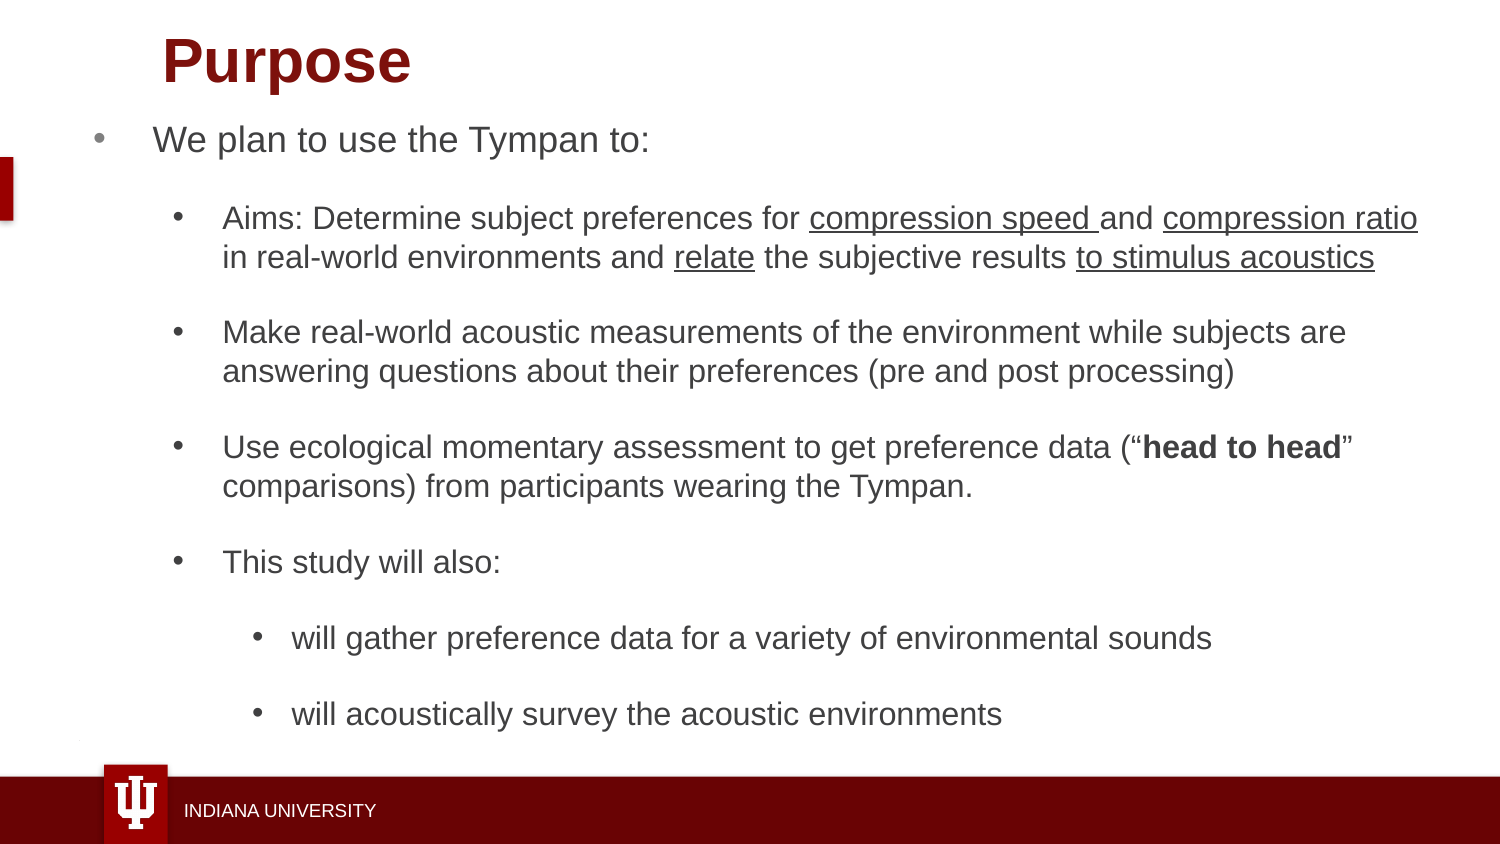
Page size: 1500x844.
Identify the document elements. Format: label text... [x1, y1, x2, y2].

list We plan to use the Tympan to: Aims: Determine subject preferences for compression speed and compression ratio in real-world environments and relate the subjective results to stimulus acoustics Make real-world acoustic measurements of the environment while subjects are answering questions about their preferences (pre and post processing) Use ecological momentary assessment to get preference data (“head to head” comparisons) from participants wearing the Tympan. This study will also: will gather preference data for a variety of environmental sounds will acoustically survey the acoustic environments [78, 108, 1444, 768]
picture [79, 768, 192, 844]
text_box Purpose [147, 0, 1297, 108]
